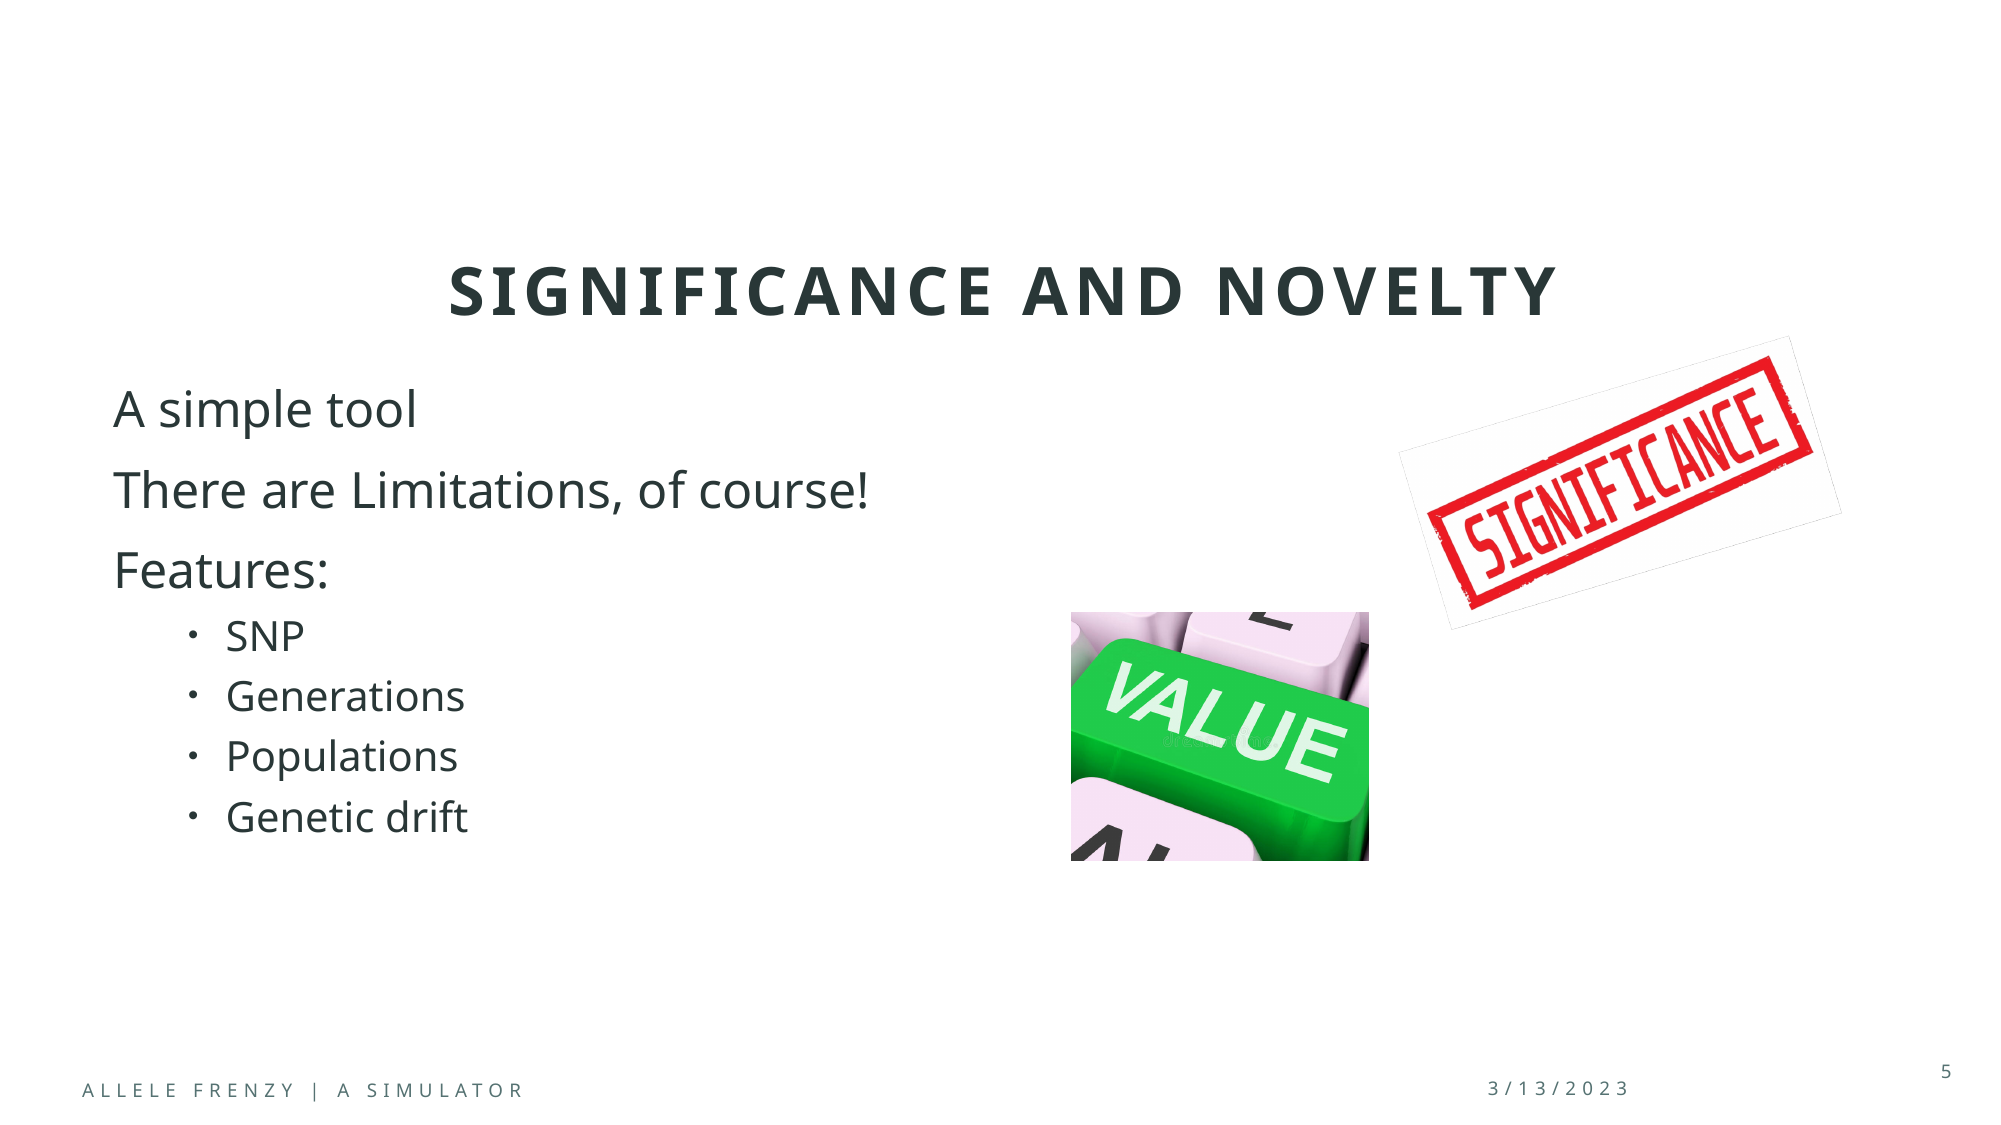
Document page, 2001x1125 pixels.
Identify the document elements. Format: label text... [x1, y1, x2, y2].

list A simple tool There are Limitations, of course! Features: SNP Generations Populations Genetic drift [98, 369, 1000, 1013]
picture [1071, 612, 1369, 861]
picture [1399, 336, 1841, 629]
slide_number 5 [1823, 1042, 1967, 1103]
title Significance and novelty [225, 112, 1782, 338]
text_box Allele frenzy | a simulator [0, 1059, 604, 1122]
text_box 3/13/2023 [1220, 1053, 1895, 1121]
